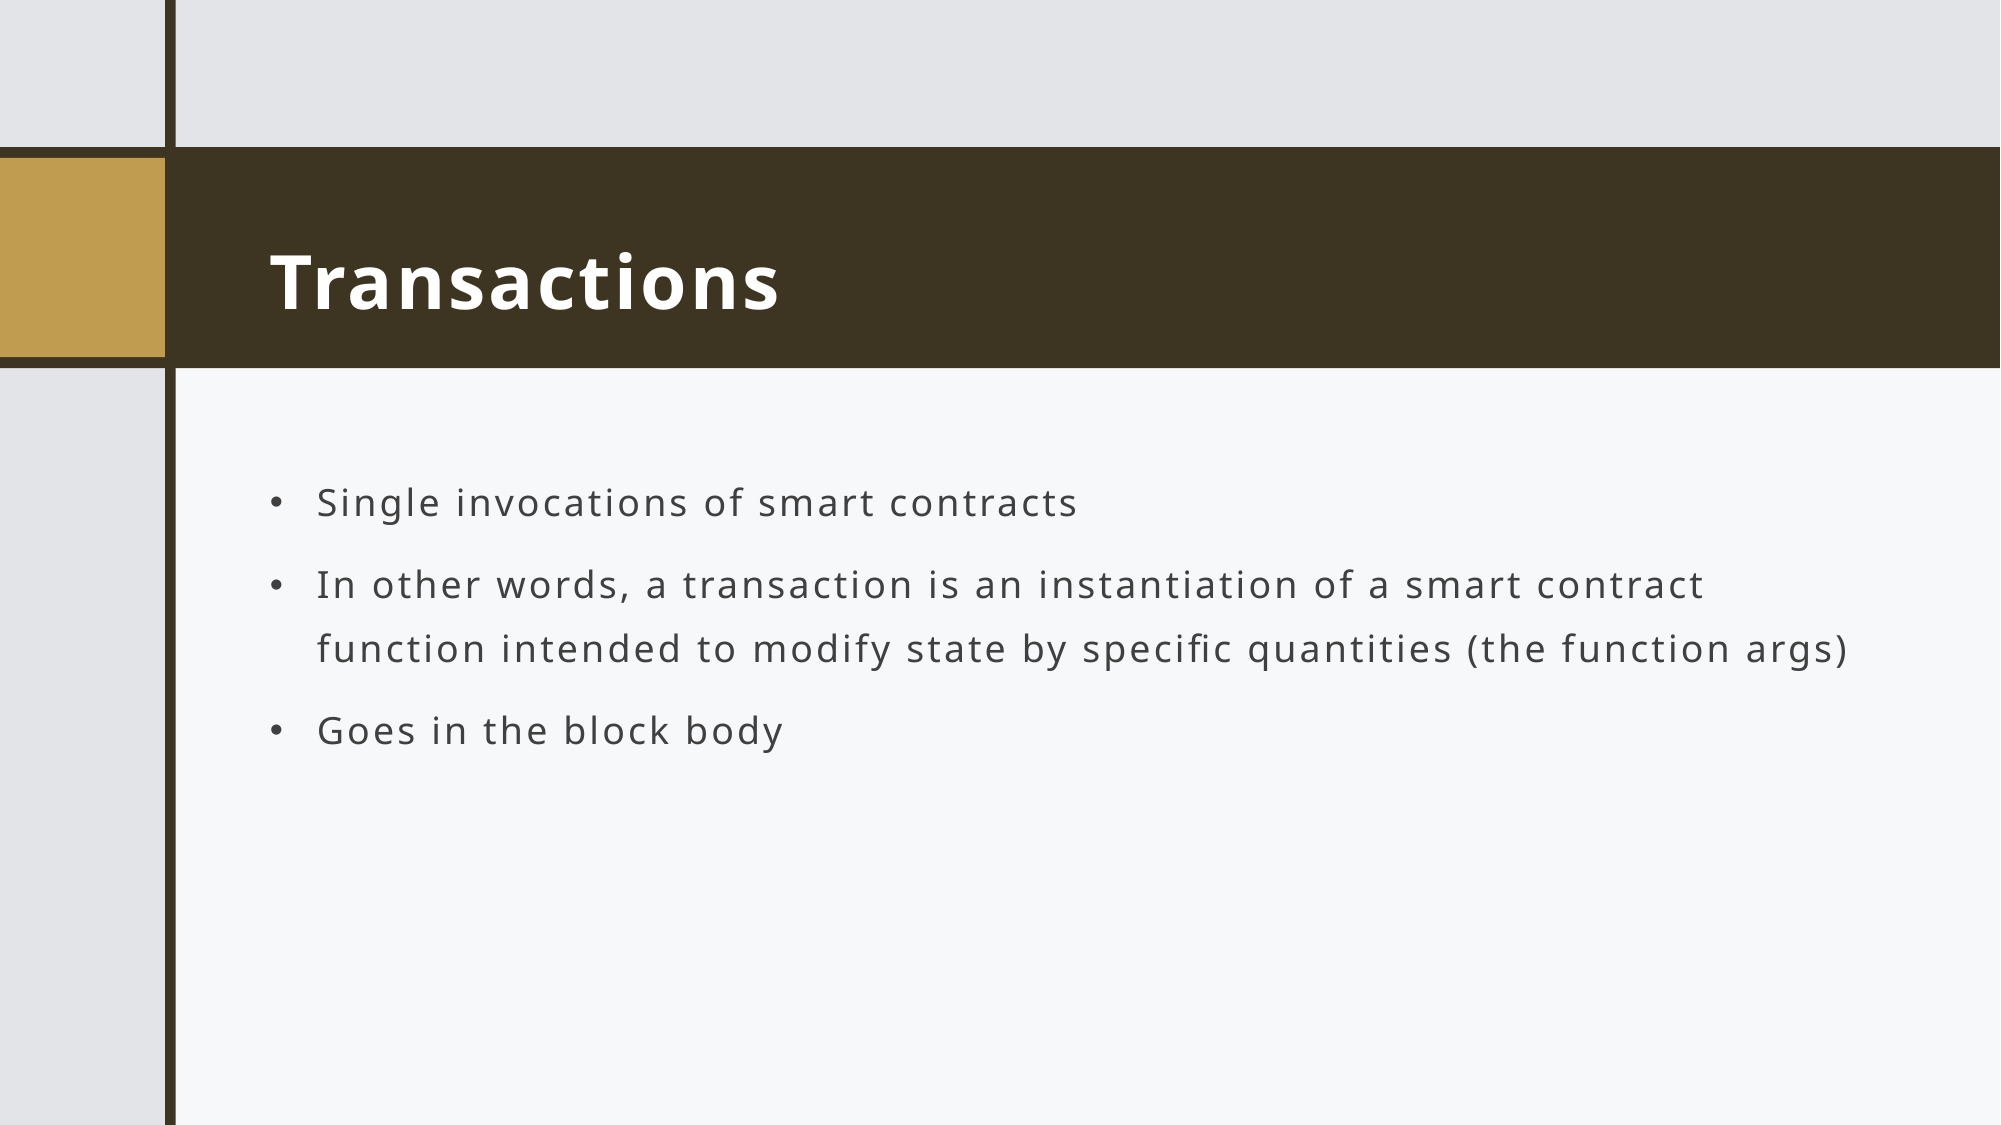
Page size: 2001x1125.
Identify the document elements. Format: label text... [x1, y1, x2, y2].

text_box [0, 157, 164, 358]
text_box [0, 369, 164, 1125]
text_box [164, 0, 177, 1125]
list Single invocations of smart contracts In other words, a transaction is an instantiation of a smart contract function intended to modify state by specific quantities (the function args) Goes in the block body [251, 443, 1882, 1006]
text_box [0, 0, 164, 146]
text_box [177, 0, 2000, 146]
text_box [0, 146, 164, 157]
text_box [177, 146, 2000, 369]
text_box [0, 358, 164, 369]
title Transactions [251, 171, 1895, 341]
text_box [177, 369, 2000, 1125]
